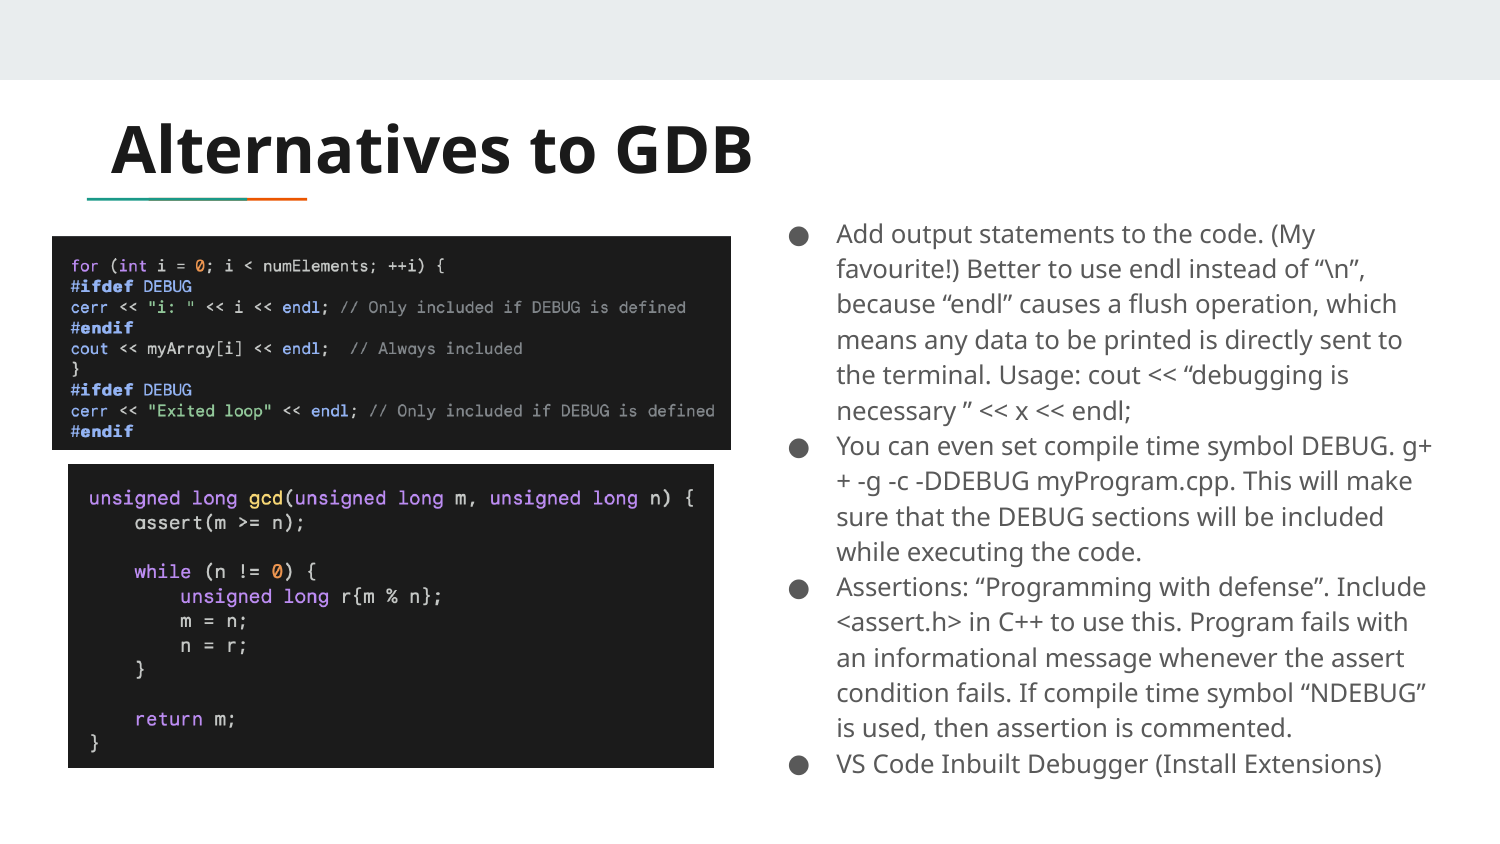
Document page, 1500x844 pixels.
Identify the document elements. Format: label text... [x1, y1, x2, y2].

list Add output statements to the code. (My favourite!) Better to use endl instead of “\n”, because “endl” causes a flush operation, which means any data to be printed is directly sent to the terminal. Usage: cout << “debugging is necessary ” << x << endl; You can even set compile time symbol DEBUG. g++ -g -c -DDEBUG myProgram.cpp. This will make sure that the DEBUG sections will be included while executing the code. Assertions: “Programming with defense”. Include <assert.h> in C++ to use this. Program fails with an informational message whenever the assert condition fails. If compile time symbol “NDEBUG” is used, then assertion is commented. VS Code Inbuilt Debugger (Install Extensions) [750, 198, 1457, 802]
title Alternatives to GDB [96, 92, 1358, 181]
picture [68, 463, 714, 768]
picture [51, 236, 731, 450]
